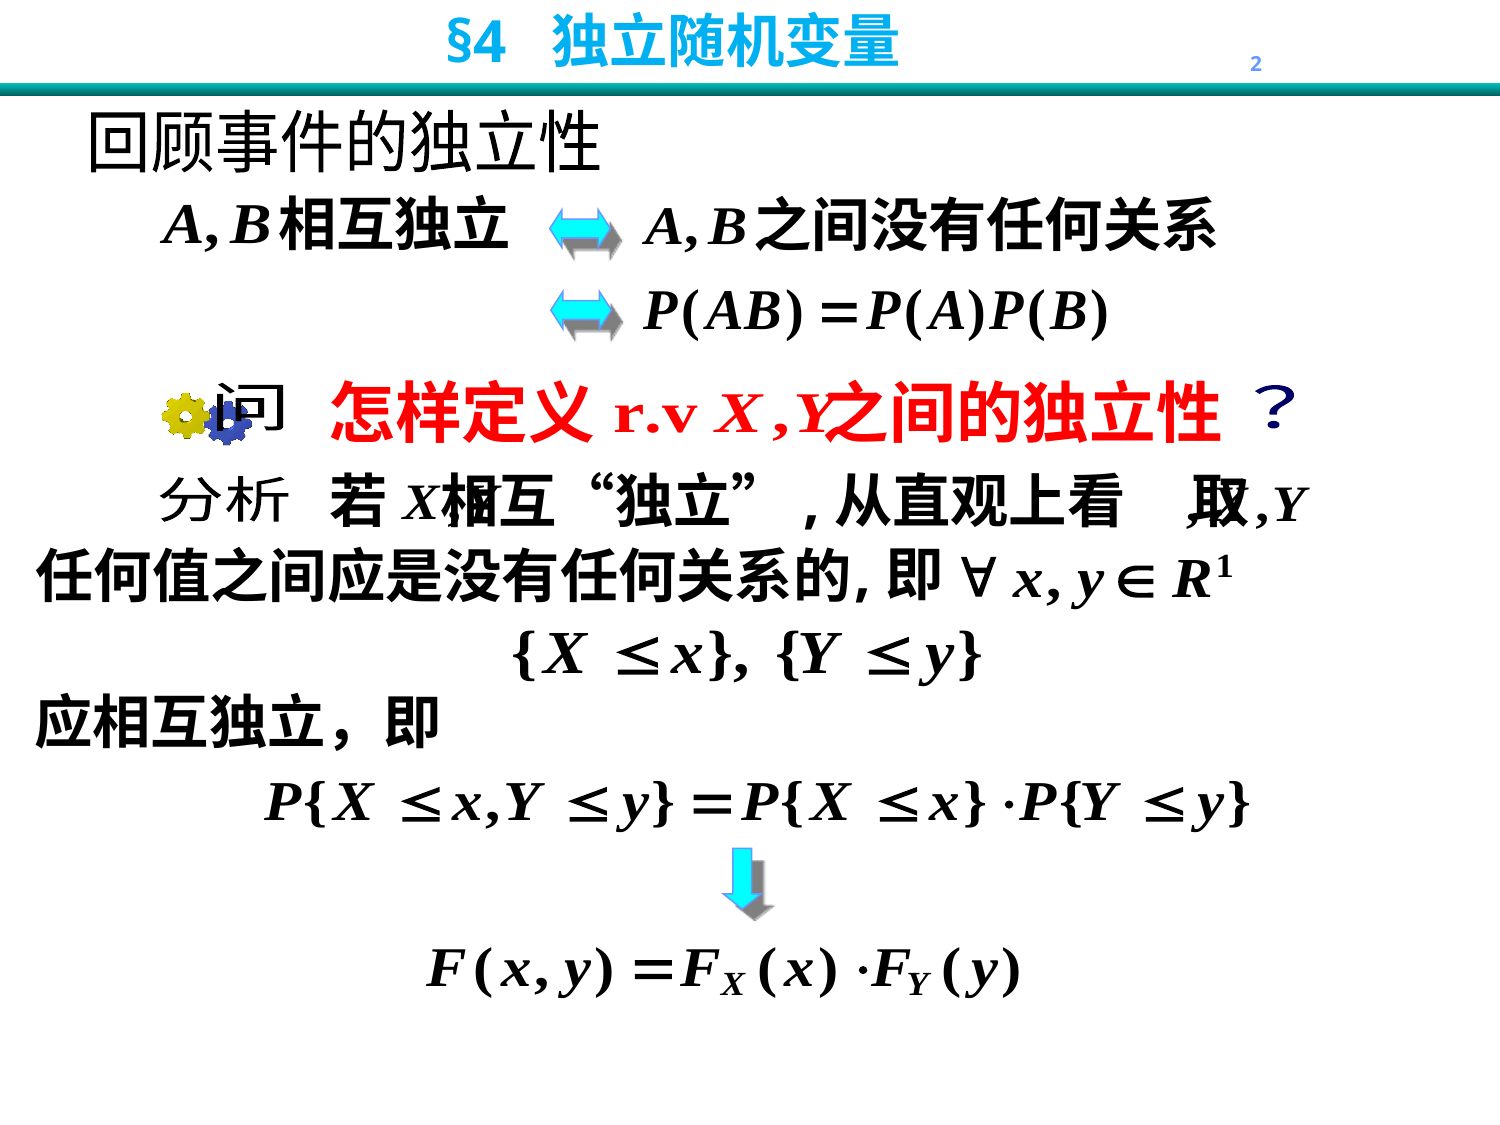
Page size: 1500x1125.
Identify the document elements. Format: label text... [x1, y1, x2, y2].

text_box [550, 291, 612, 329]
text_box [839, 529, 1248, 627]
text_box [502, 618, 997, 705]
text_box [630, 180, 1310, 267]
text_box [147, 179, 600, 267]
text_box [723, 858, 761, 910]
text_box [630, 277, 1121, 359]
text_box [314, 456, 1500, 543]
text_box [249, 769, 1263, 850]
text_box [605, 220, 611, 237]
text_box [413, 929, 1033, 1015]
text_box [313, 362, 1326, 456]
text_box 应相互独立，即 [19, 677, 552, 763]
text_box 任何值之间应是没有任何关系的 [21, 532, 834, 617]
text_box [157, 382, 284, 449]
